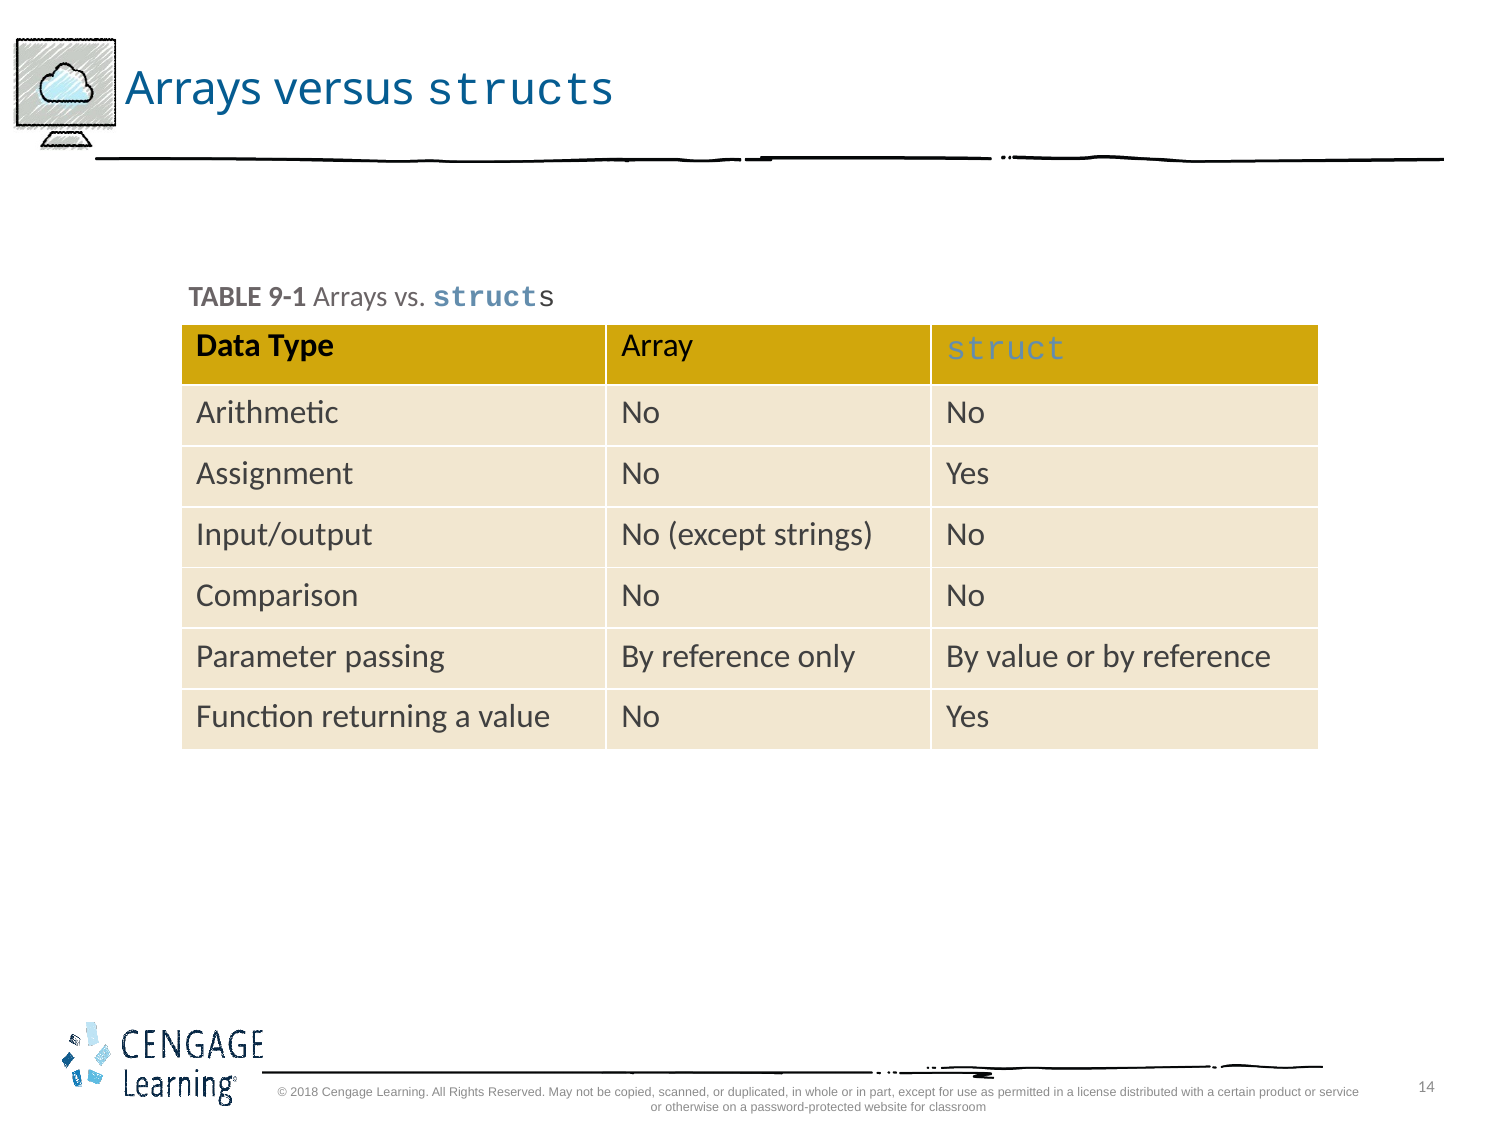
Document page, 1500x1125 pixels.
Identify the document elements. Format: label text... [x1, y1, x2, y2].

table_cell No [607, 690, 930, 749]
table_cell By reference only [607, 629, 930, 688]
table_cell Function returning a value [182, 690, 605, 749]
table_cell No [932, 568, 1318, 627]
table_cell No [607, 568, 930, 627]
table_header Array [607, 325, 930, 384]
title Arrays versus structs [125, 66, 1442, 116]
table_cell No [932, 386, 1318, 445]
table_cell Yes [932, 447, 1318, 506]
picture [95, 155, 1444, 163]
table_cell No (except strings) [607, 508, 930, 567]
picture [62, 1022, 1323, 1106]
table_cell By value or by reference [932, 629, 1318, 688]
picture [13, 36, 117, 151]
table_cell No [932, 508, 1318, 567]
list TABLE 9-1 Arrays vs. structs [181, 272, 1297, 322]
table_cell Input/output [182, 508, 605, 567]
table_cell Arithmetic [182, 386, 605, 445]
table_cell Comparison [182, 568, 605, 627]
table_cell Yes [932, 690, 1318, 749]
table_header Data Type [182, 325, 605, 384]
table_cell Assignment [182, 447, 605, 506]
footer © 2018 Cengage Learning. All Rights Reserved. May not be copied, scanned, or duplicated, in whole or in part, except for use as permitted in a license distributed with a certain product or service or otherwise on a password-protected website for classroom [262, 1079, 1375, 1120]
table_cell No [607, 386, 930, 445]
table_cell Parameter passing [182, 629, 605, 688]
table_header struct [932, 325, 1318, 384]
table_cell No [607, 447, 930, 506]
